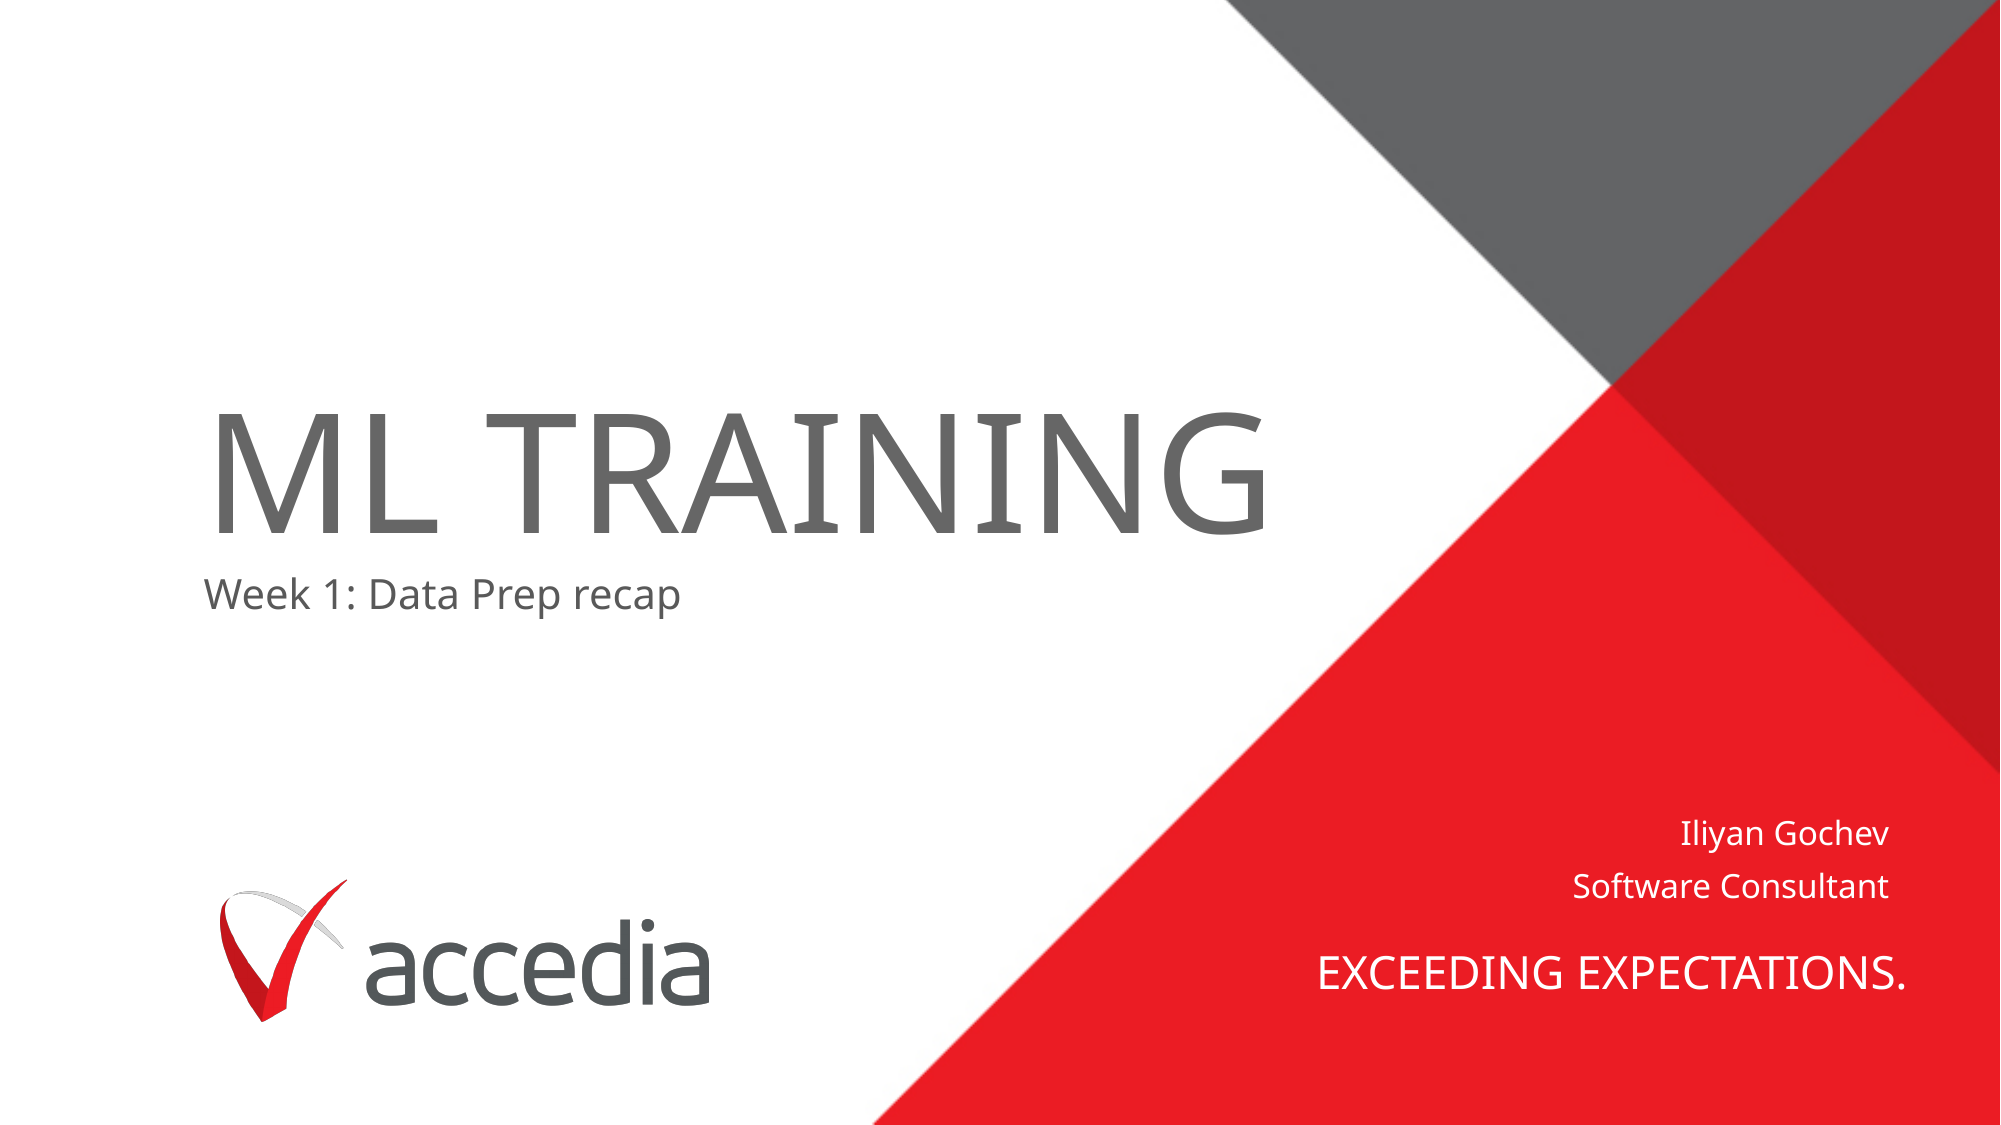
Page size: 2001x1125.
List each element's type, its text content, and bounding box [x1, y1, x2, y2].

title ML Training [195, 314, 1446, 644]
text_box Iliyan Gochev Software Consultant [1272, 809, 1898, 913]
text_box Week 1: Data Prep recap [196, 565, 982, 626]
picture [0, 0, 2000, 1125]
